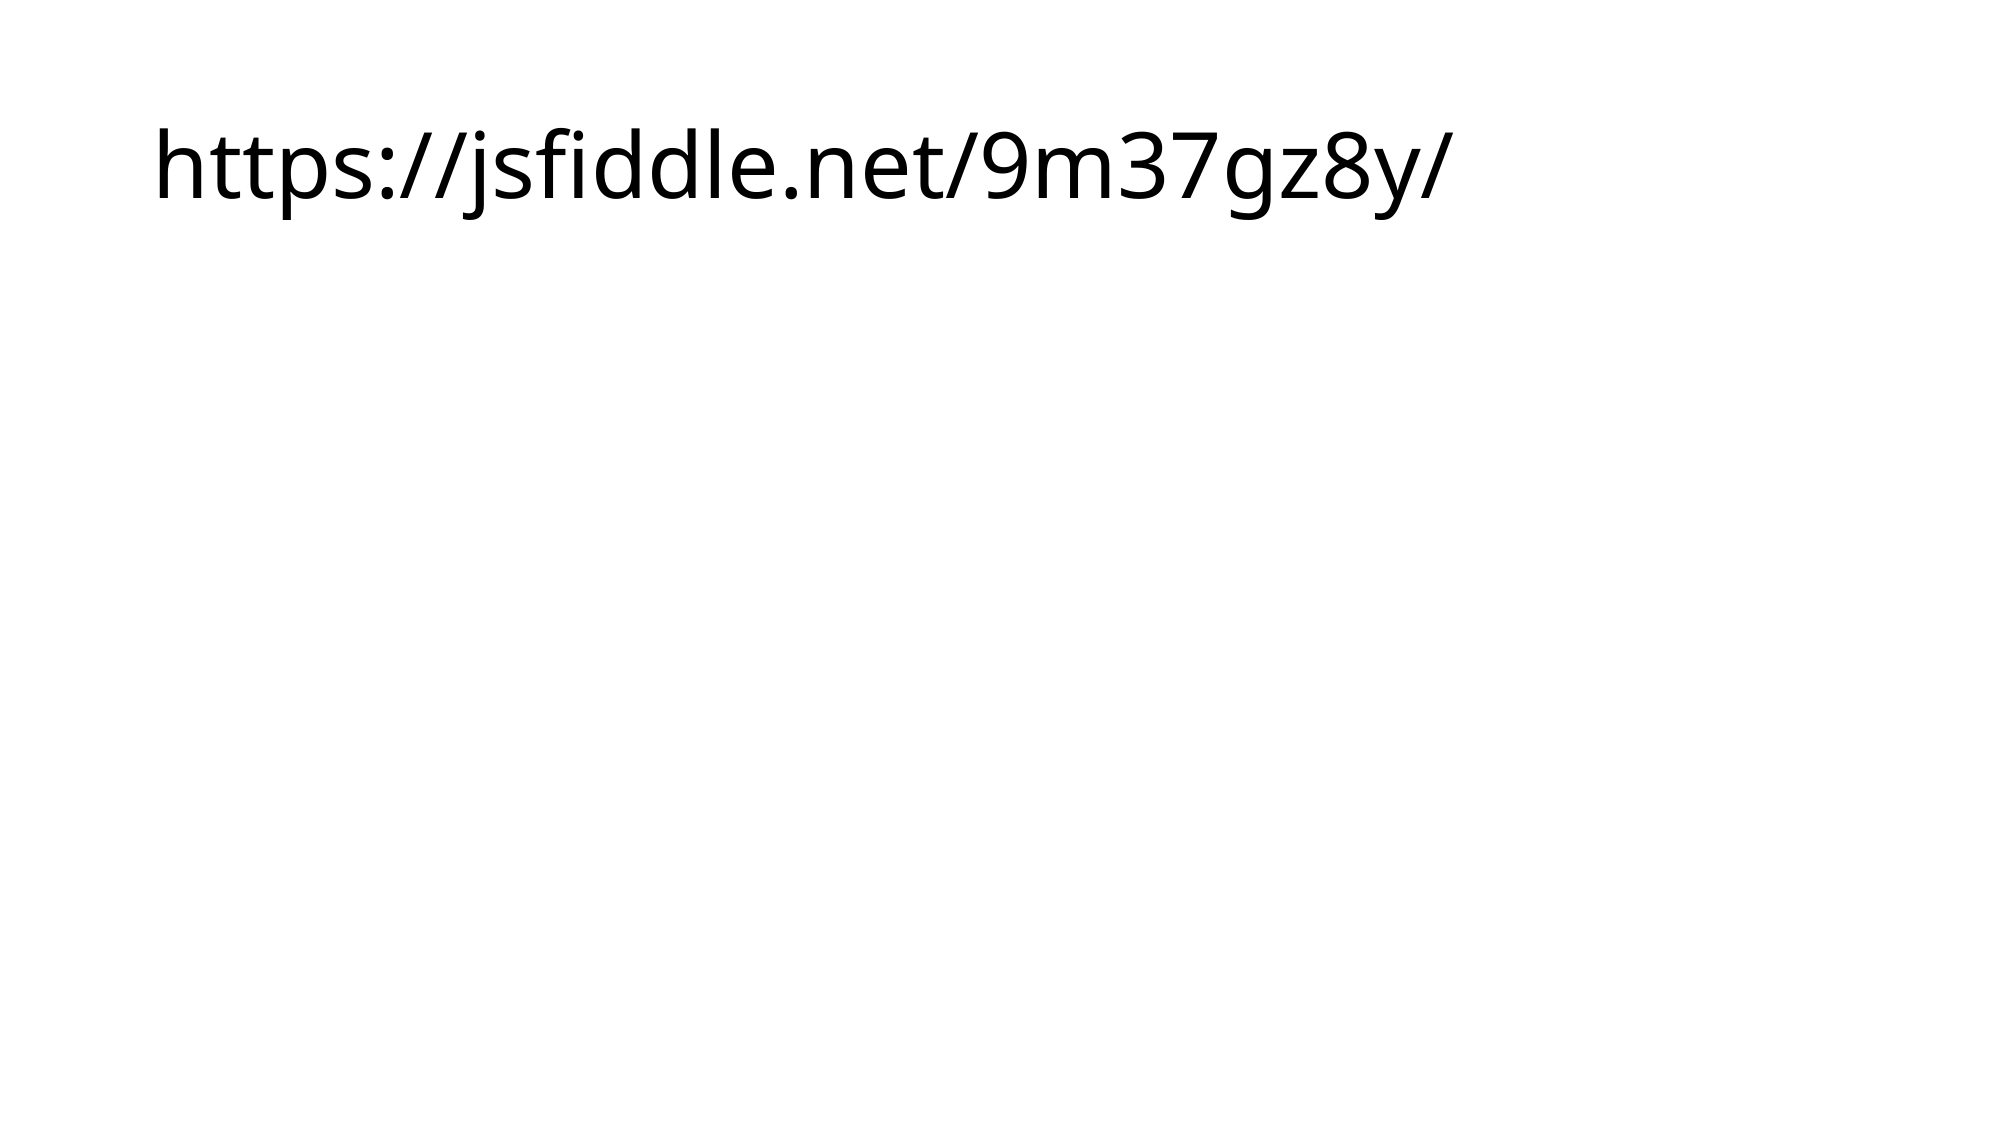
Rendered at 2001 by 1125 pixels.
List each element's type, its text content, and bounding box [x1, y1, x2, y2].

title https://jsfiddle.net/9m37gz8y/ [137, 59, 1863, 278]
